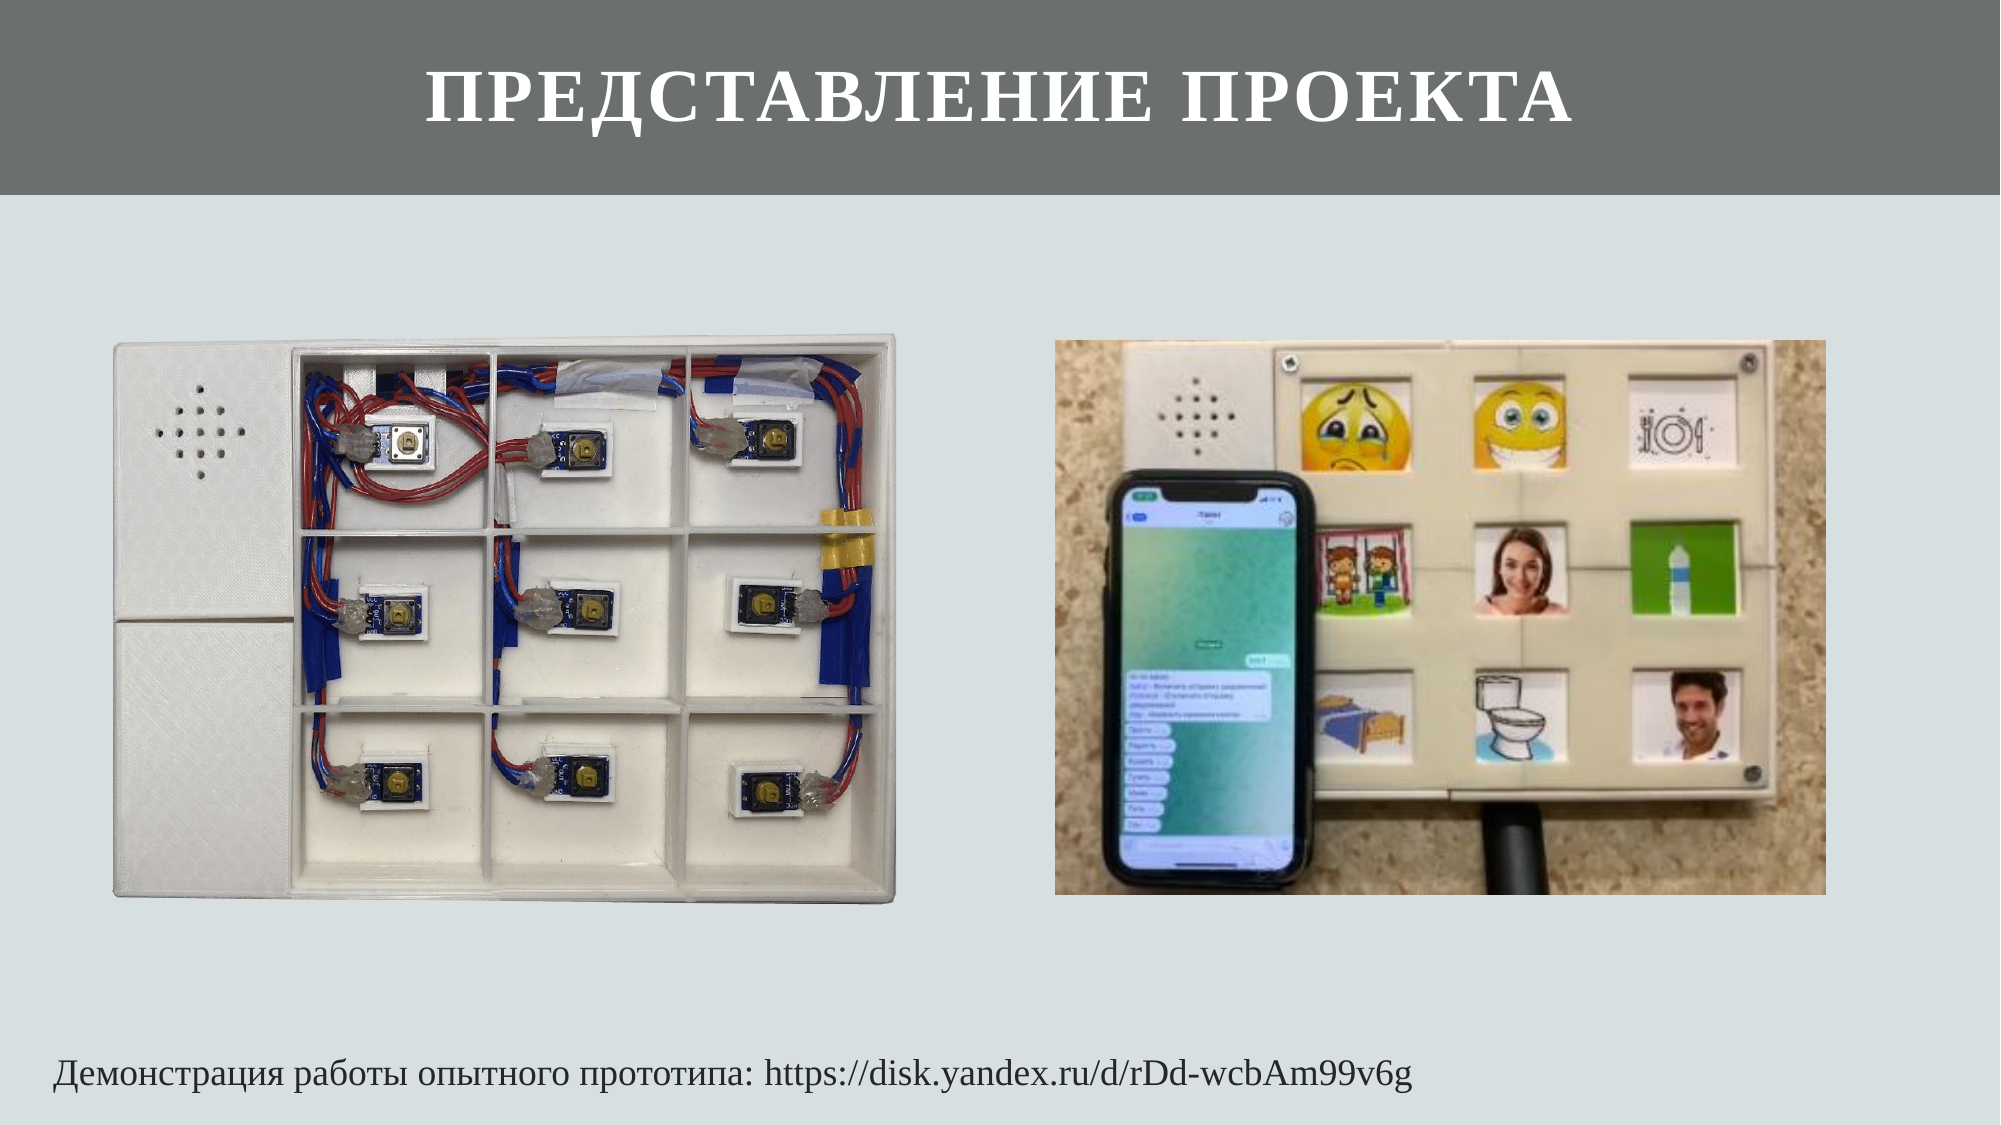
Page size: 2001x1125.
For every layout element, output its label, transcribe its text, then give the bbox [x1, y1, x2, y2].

list Демонстрация работы опытного прототипа: https://disk.yandex.ru/d/rDd-wcbAm99v6g [38, 1039, 1715, 1112]
picture [1055, 340, 1826, 895]
title Представление проекта [0, 0, 2000, 198]
picture [91, 316, 916, 919]
